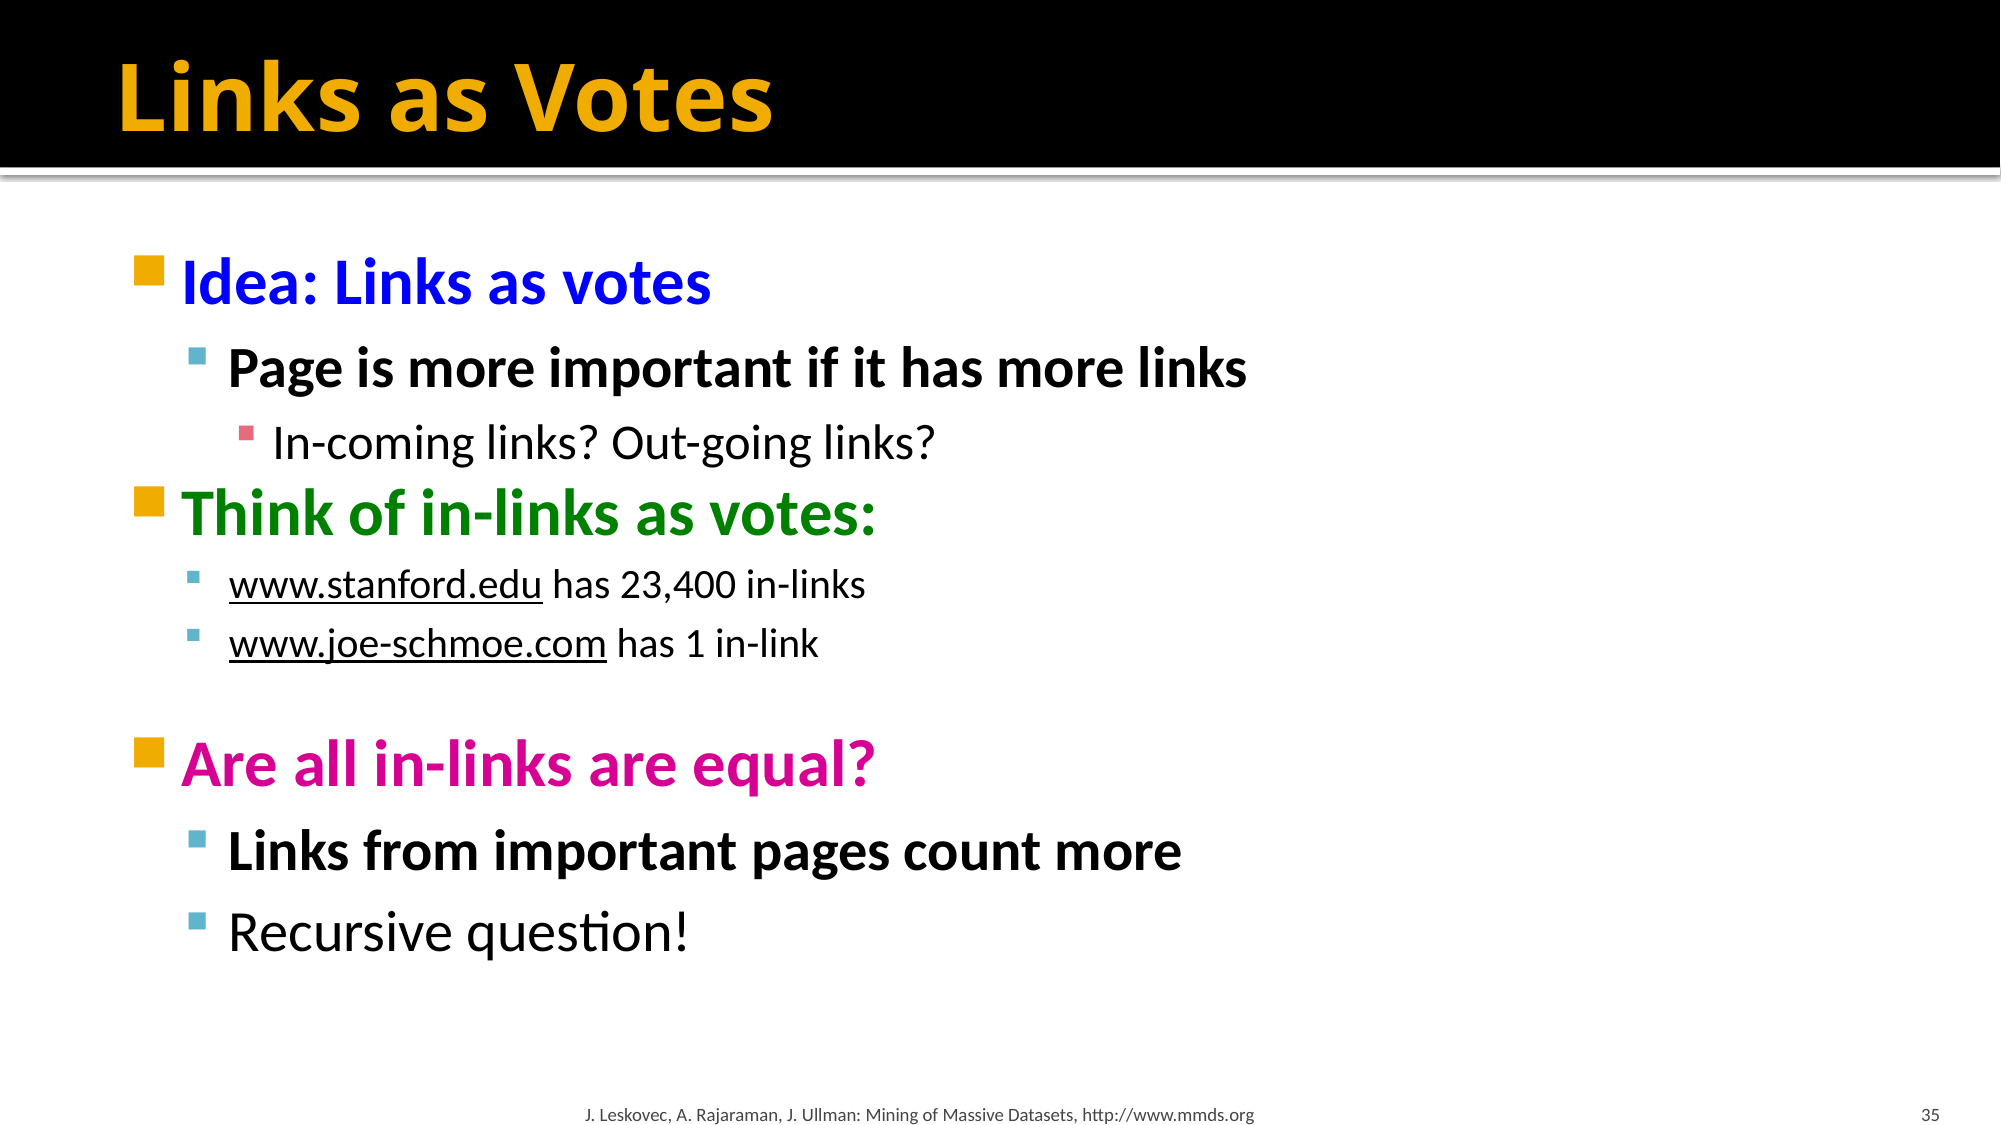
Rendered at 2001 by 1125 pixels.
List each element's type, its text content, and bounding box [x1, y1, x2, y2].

list Idea: Links as votes Page is more important if it has more links In-coming links? Out-going links? Think of in-links as votes: www.stanford.edu has 23,400 in-links www.joe-schmoe.com has 1 in-link Are all in-links are equal? Links from important pages count more Recursive question! [99, 212, 1900, 1075]
slide_number 35 [1794, 1080, 1955, 1125]
footer J. Leskovec, A. Rajaraman, J. Ullman: Mining of Massive Datasets, http://www.mmds.org [577, 1080, 1783, 1125]
title Links as Votes [99, 12, 1900, 175]
